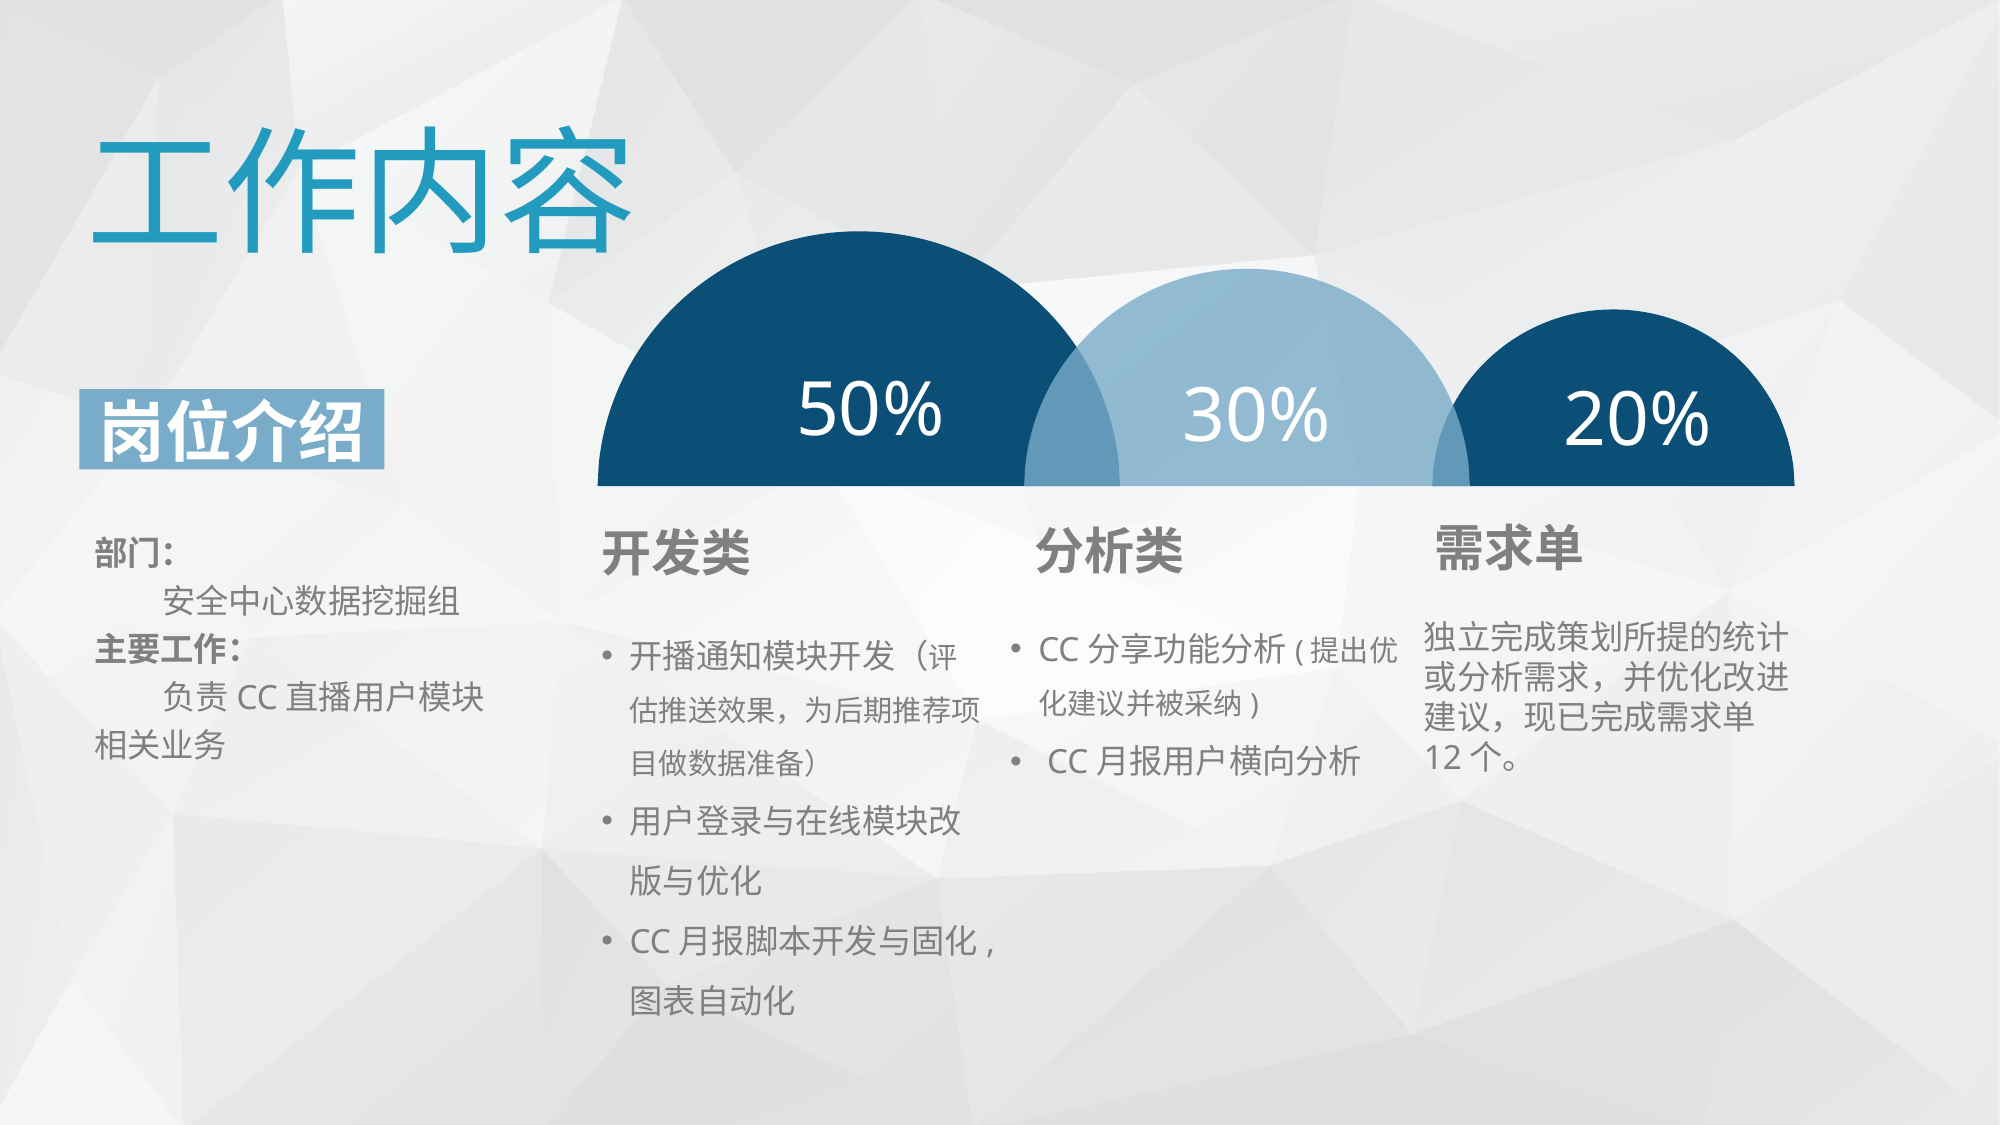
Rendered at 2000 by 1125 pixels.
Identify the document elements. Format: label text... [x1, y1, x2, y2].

text_box 20% [1548, 363, 1727, 469]
picture [0, 0, 2000, 1125]
text_box 部门： 安全中心数据挖掘组 主要工作： 负责CC直播用户模块相关业务 [79, 516, 511, 772]
text_box [1453, 308, 1796, 488]
text_box 独立完成策划所提的统计或分析需求，并优化改进建议，现已完成需求单12个。 [1409, 608, 1811, 784]
text_box 开发类 [586, 513, 917, 589]
text_box 开播通知模块开发（评估推送效果，为后期推荐项目做数据准备） 用户登录与在线模块改版与优化 CC月报脚本开发与固化,图表自动化 [586, 608, 996, 1087]
text_box 需求单 [1419, 509, 1751, 585]
text_box CC分享功能分析(提出优化建议并被采纳) CC月报用户横向分析 [995, 601, 1420, 788]
text_box [596, 230, 1077, 488]
text_box 岗位介绍 [78, 388, 385, 470]
text_box [1023, 267, 1471, 488]
text_box 分析类 [1019, 511, 1351, 587]
text_box 30% [1168, 358, 1347, 464]
text_box 工作内容 [71, 98, 652, 278]
text_box 50% [781, 353, 960, 458]
